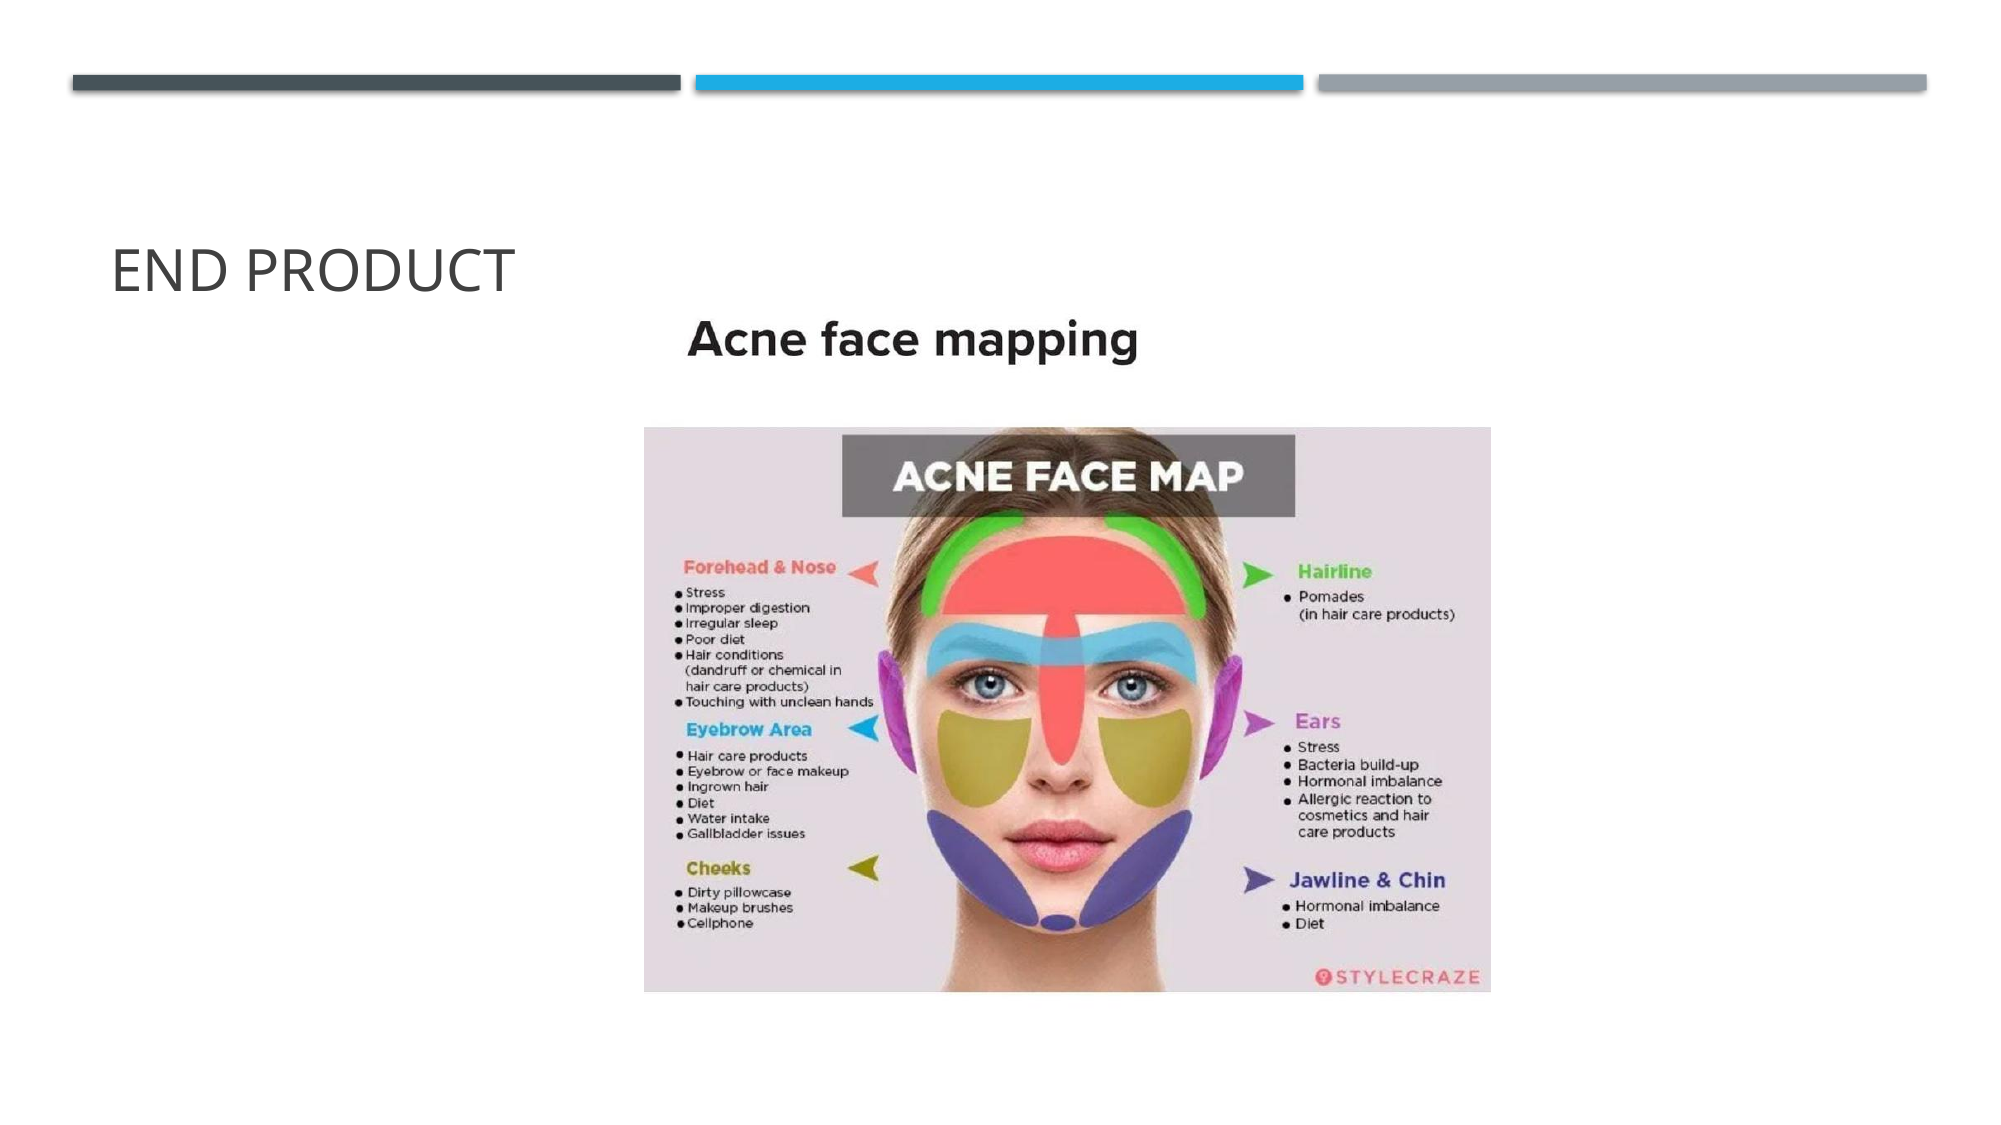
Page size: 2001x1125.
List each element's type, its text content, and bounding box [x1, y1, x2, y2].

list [644, 293, 1492, 1011]
title End product [95, 115, 1905, 311]
